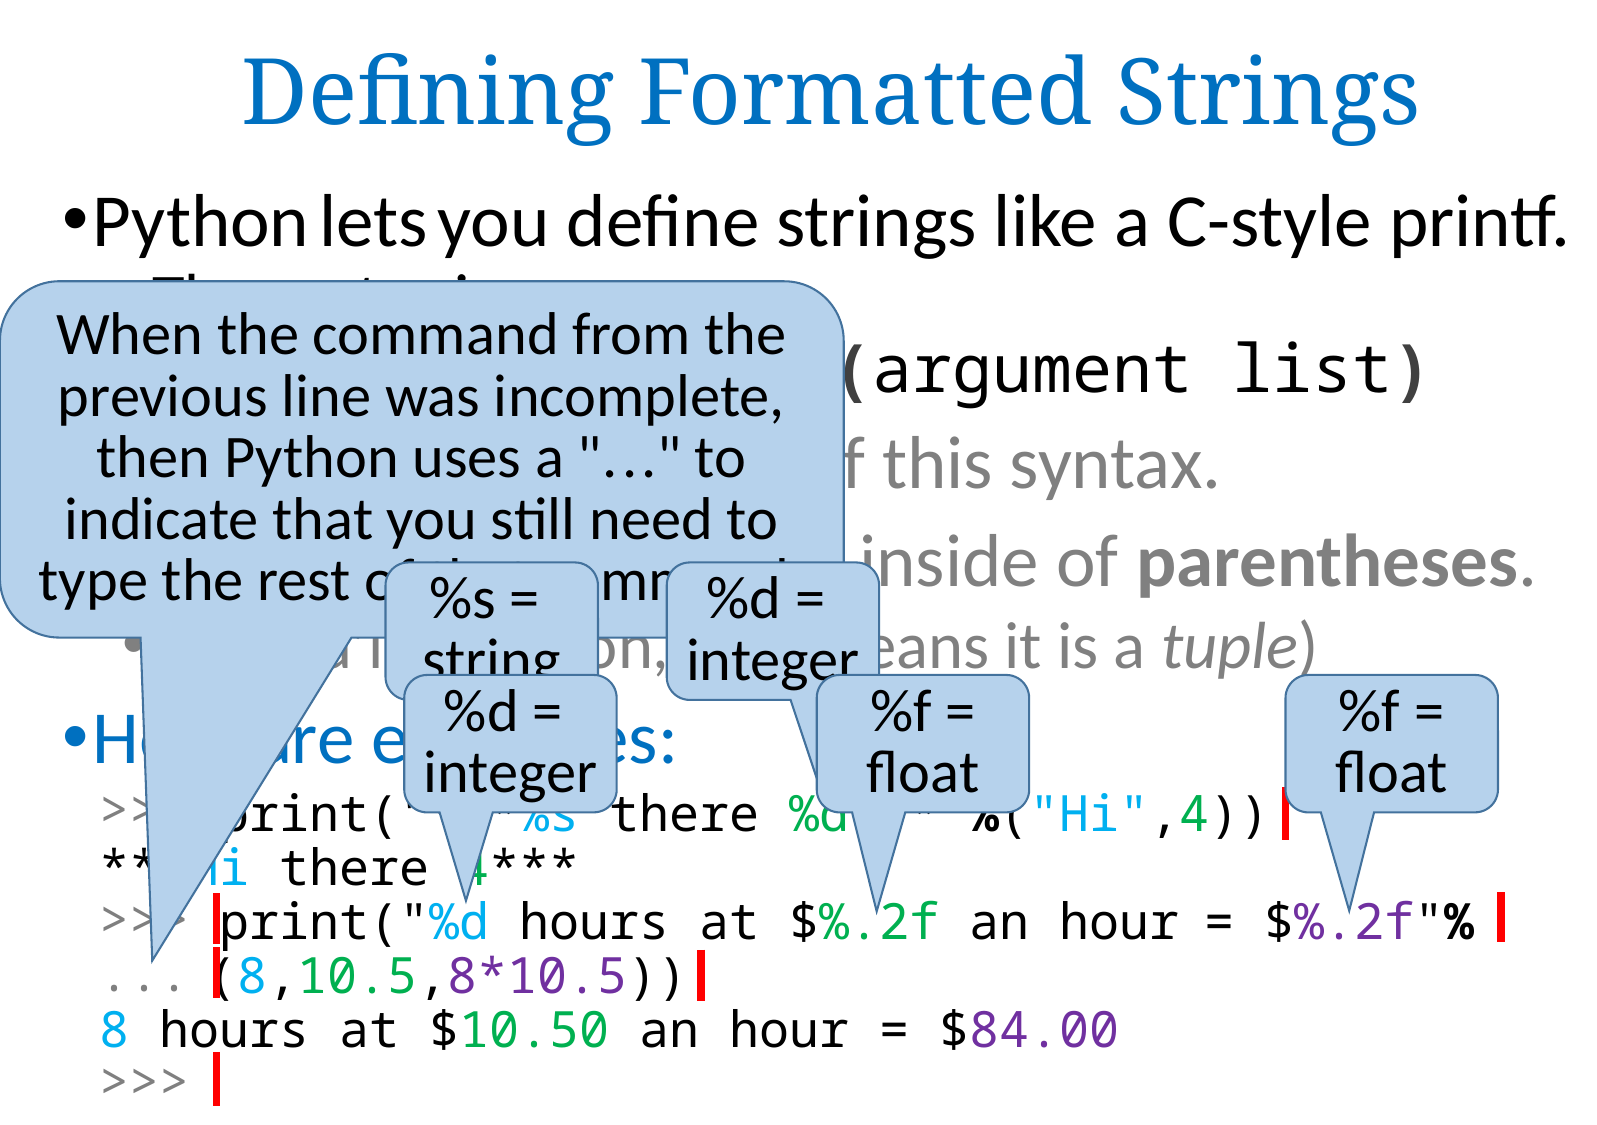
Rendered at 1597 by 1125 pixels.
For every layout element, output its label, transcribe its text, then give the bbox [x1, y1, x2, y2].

text_box %f = float [815, 673, 1031, 916]
text_box >>> >>> ... >>> [47, 777, 217, 1125]
text_box Defining Formatted Strings [91, 26, 1597, 163]
text_box %d = integer [403, 673, 618, 905]
text_box When the command from the previous line was incomplete, then Python uses a "..." to indicate that you still need to type the rest of that command. [0, 280, 845, 965]
text_box %f = float [1284, 673, 1500, 915]
text_box %s = string [384, 561, 600, 701]
text_box %d = integer [665, 561, 881, 777]
list Python lets you define strings like a C-style printf. The syntax is: "format string"%(argument list) The “%” is the key part of this syntax. Note the argument list is inside of parentheses. (As you’ll see soon, that means it is a tuple) Here are examples: print("***%s there %d***"%("Hi",4)) ***Hi there 4*** print("%d hours at $%.2f an hour = $%.2f"% (8,10.5,8*10.5)) 8 hours at $10.50 an hour = $84.00 [47, 174, 1597, 1125]
